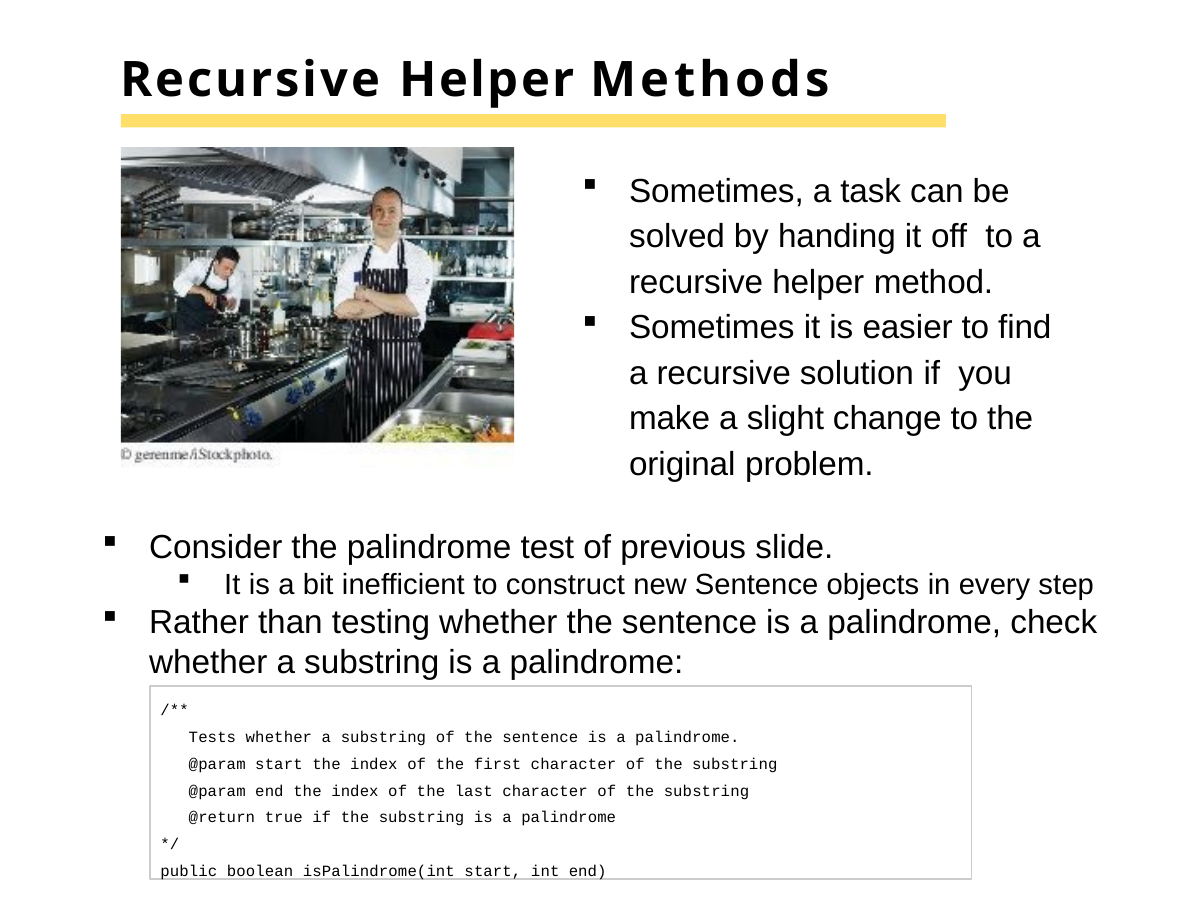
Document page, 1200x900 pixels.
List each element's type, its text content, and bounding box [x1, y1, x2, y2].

title Recursive Helper Methods [118, 47, 1082, 198]
text_box Sometimes, a task can be solved by handing it off to a recursive helper method. Sometimes it is easier to find a recursive solution if you make a slight change to the original problem. [580, 163, 1084, 482]
text_box /** Tests whether a substring of the sentence is a palindrome. @param start the index of the first character of the substring @param end the index of the last character of the substring @return true if the substring is a palindrome */ public boolean isPalindrome(int start, int end) [149, 685, 972, 880]
text_box Consider the palindrome test of previous slide. It is a bit inefficient to construct new Sentence objects in every step Rather than testing whether the sentence is a palindrome, check whether a substring is a palindrome: [87, 518, 1150, 688]
text_box [120, 147, 515, 483]
